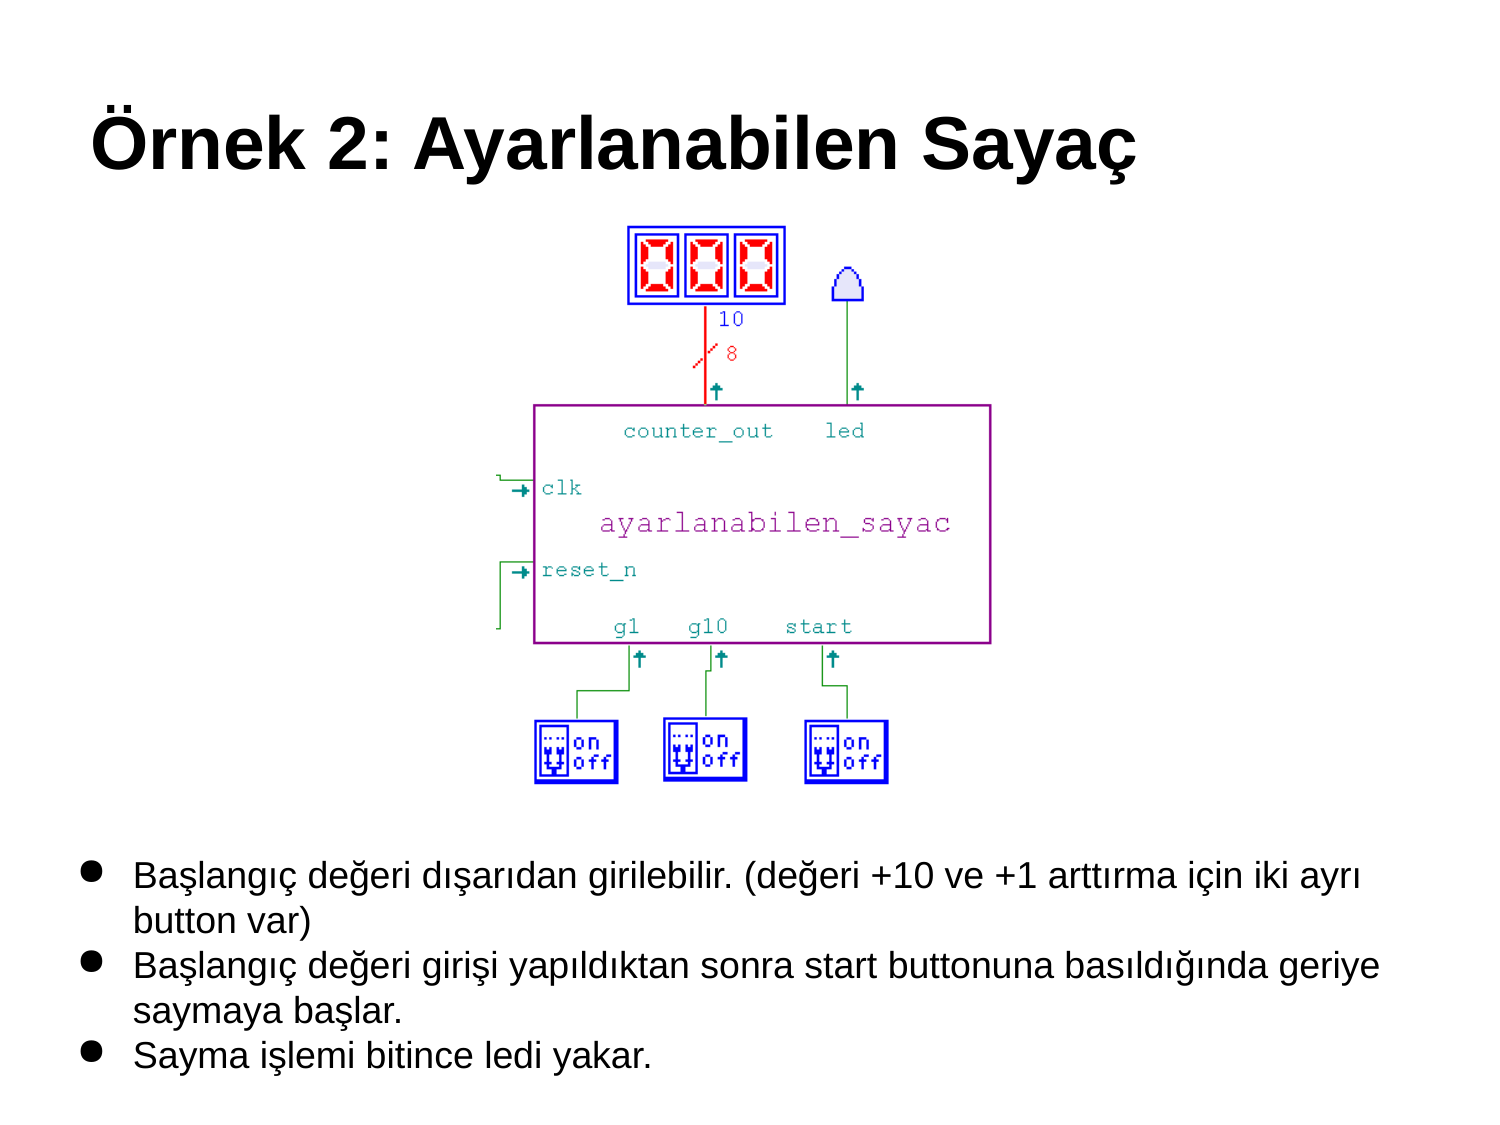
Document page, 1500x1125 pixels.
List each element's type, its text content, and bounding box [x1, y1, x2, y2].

picture [496, 216, 1004, 788]
text_box Başlangıç değeri dışarıdan girilebilir. (değeri +10 ve +1 arttırma için iki ayrı button var) Başlangıç değeri girişi yapıldıktan sonra start buttonuna basıldığında geriye saymaya başlar. Sayma işlemi bitince ledi yakar. [42, 830, 1457, 1096]
title Örnek 2: Ayarlanabilen Sayaç [75, 45, 1425, 200]
